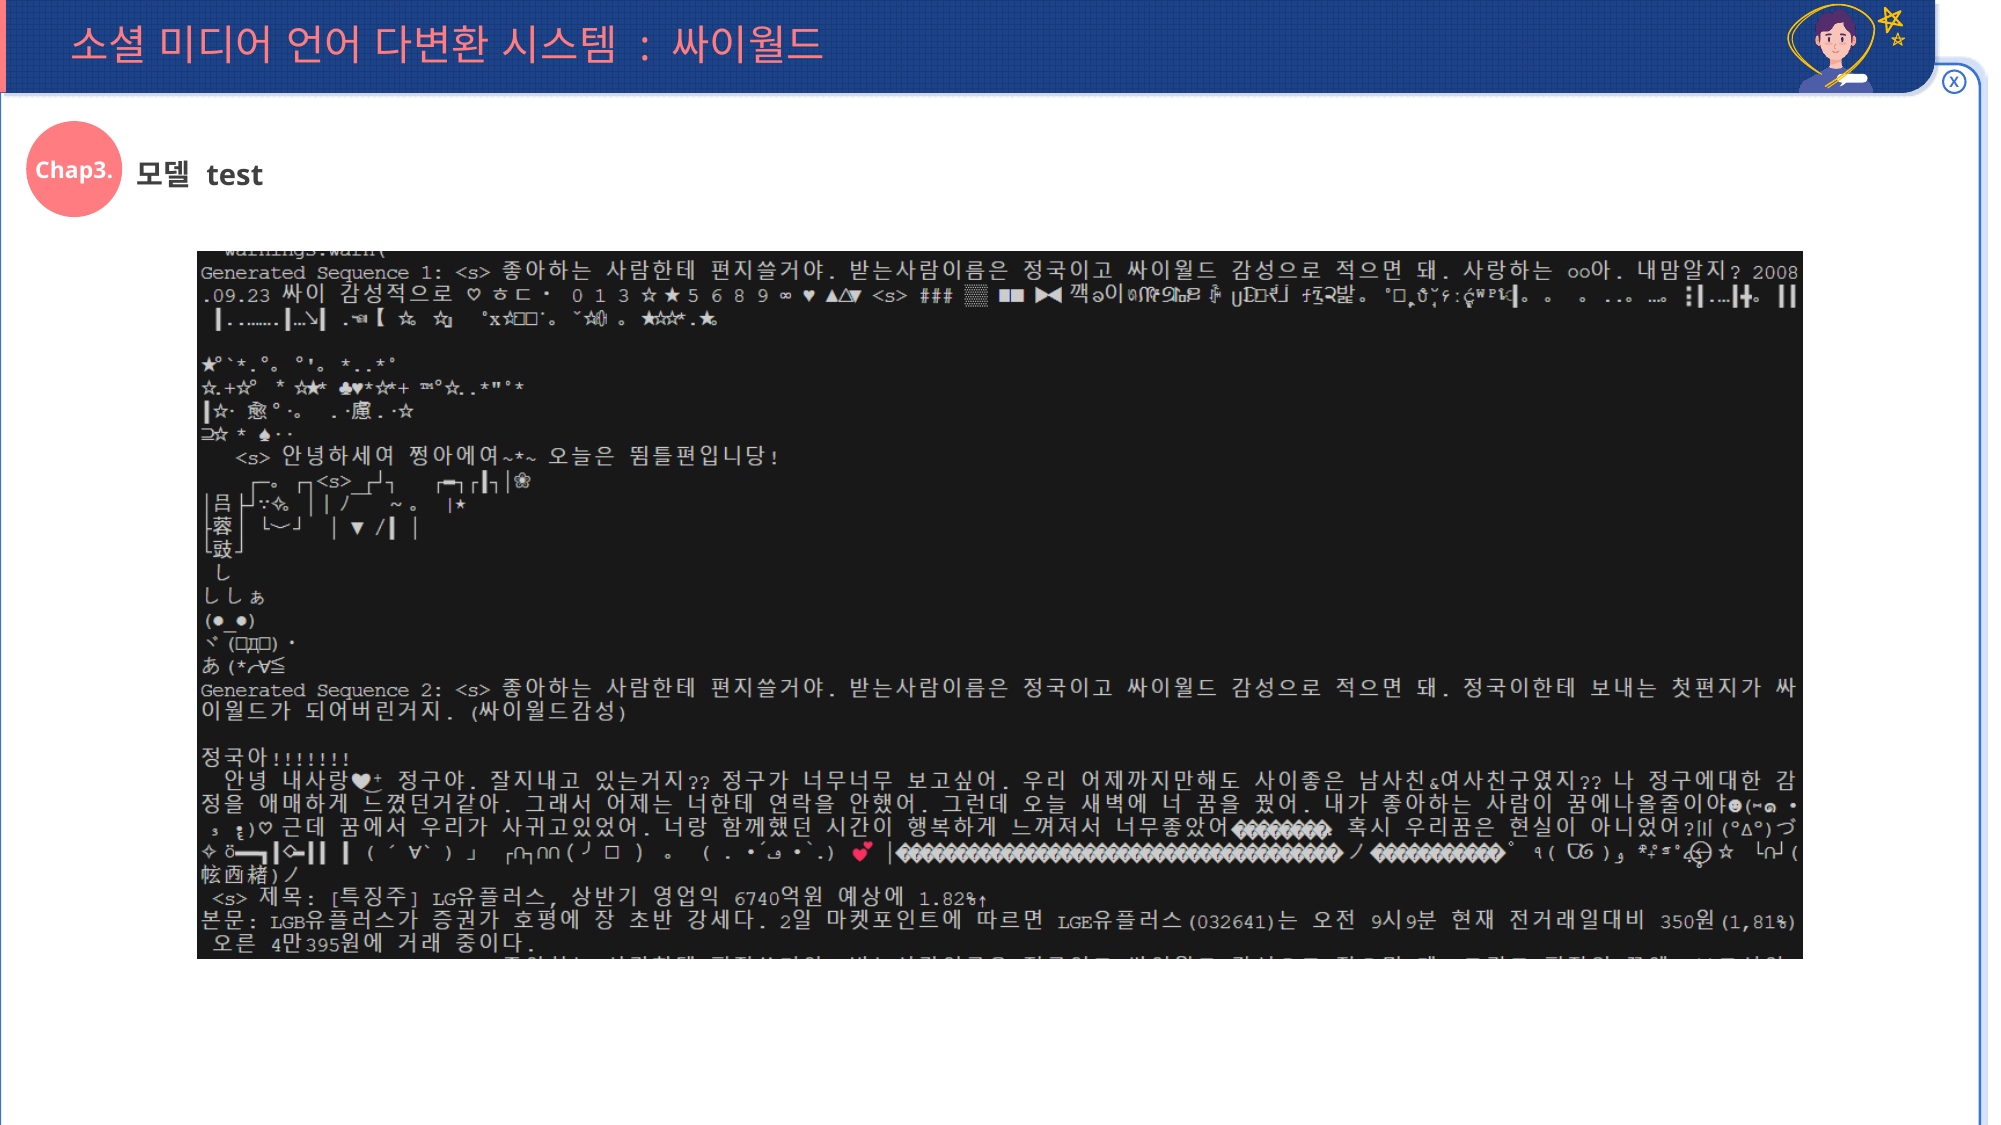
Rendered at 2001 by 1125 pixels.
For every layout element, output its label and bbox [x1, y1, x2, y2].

text_box [0, 63, 1980, 1125]
text_box [0, 0, 1936, 93]
picture [196, 251, 1803, 959]
